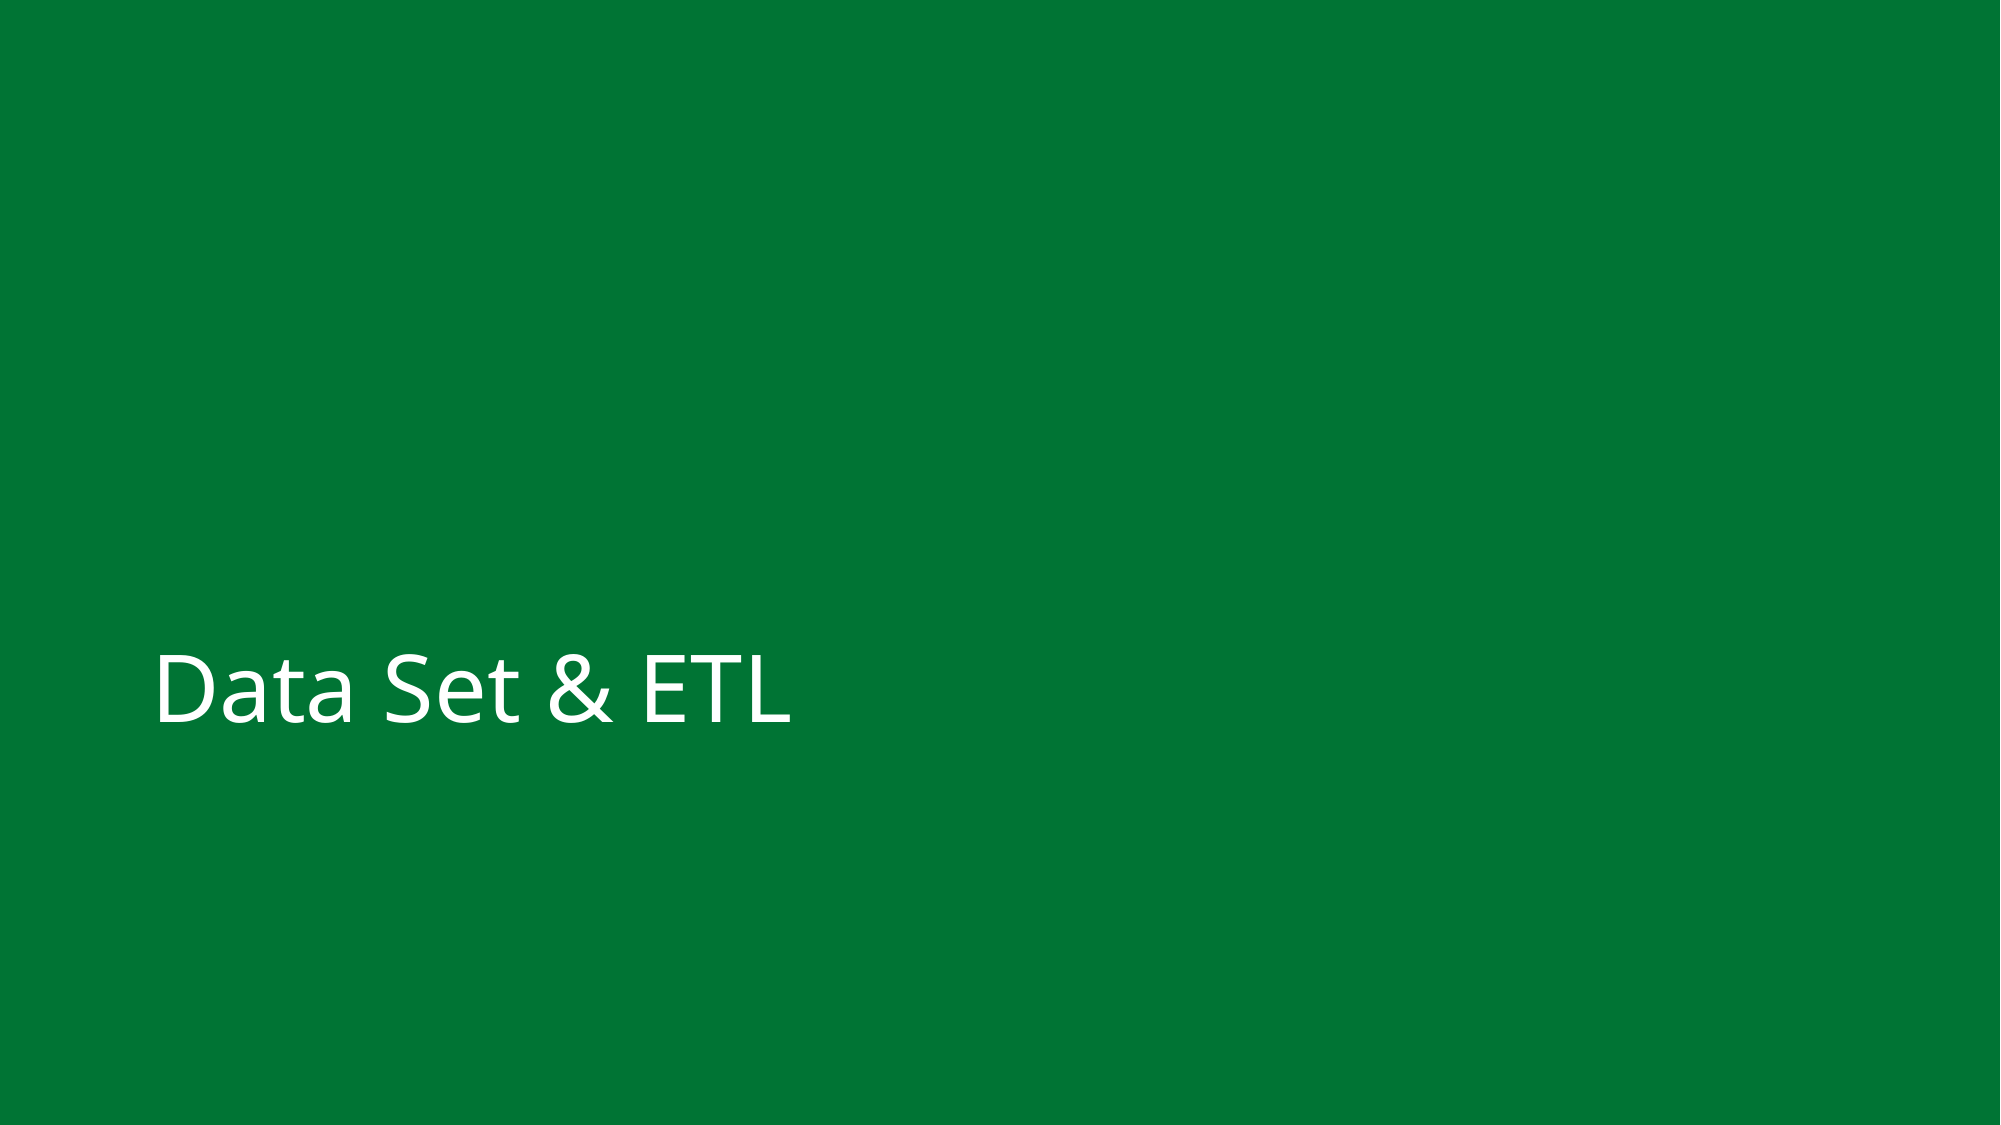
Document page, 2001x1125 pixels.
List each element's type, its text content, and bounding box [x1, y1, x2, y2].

title Data Set & ETL [136, 280, 1862, 749]
